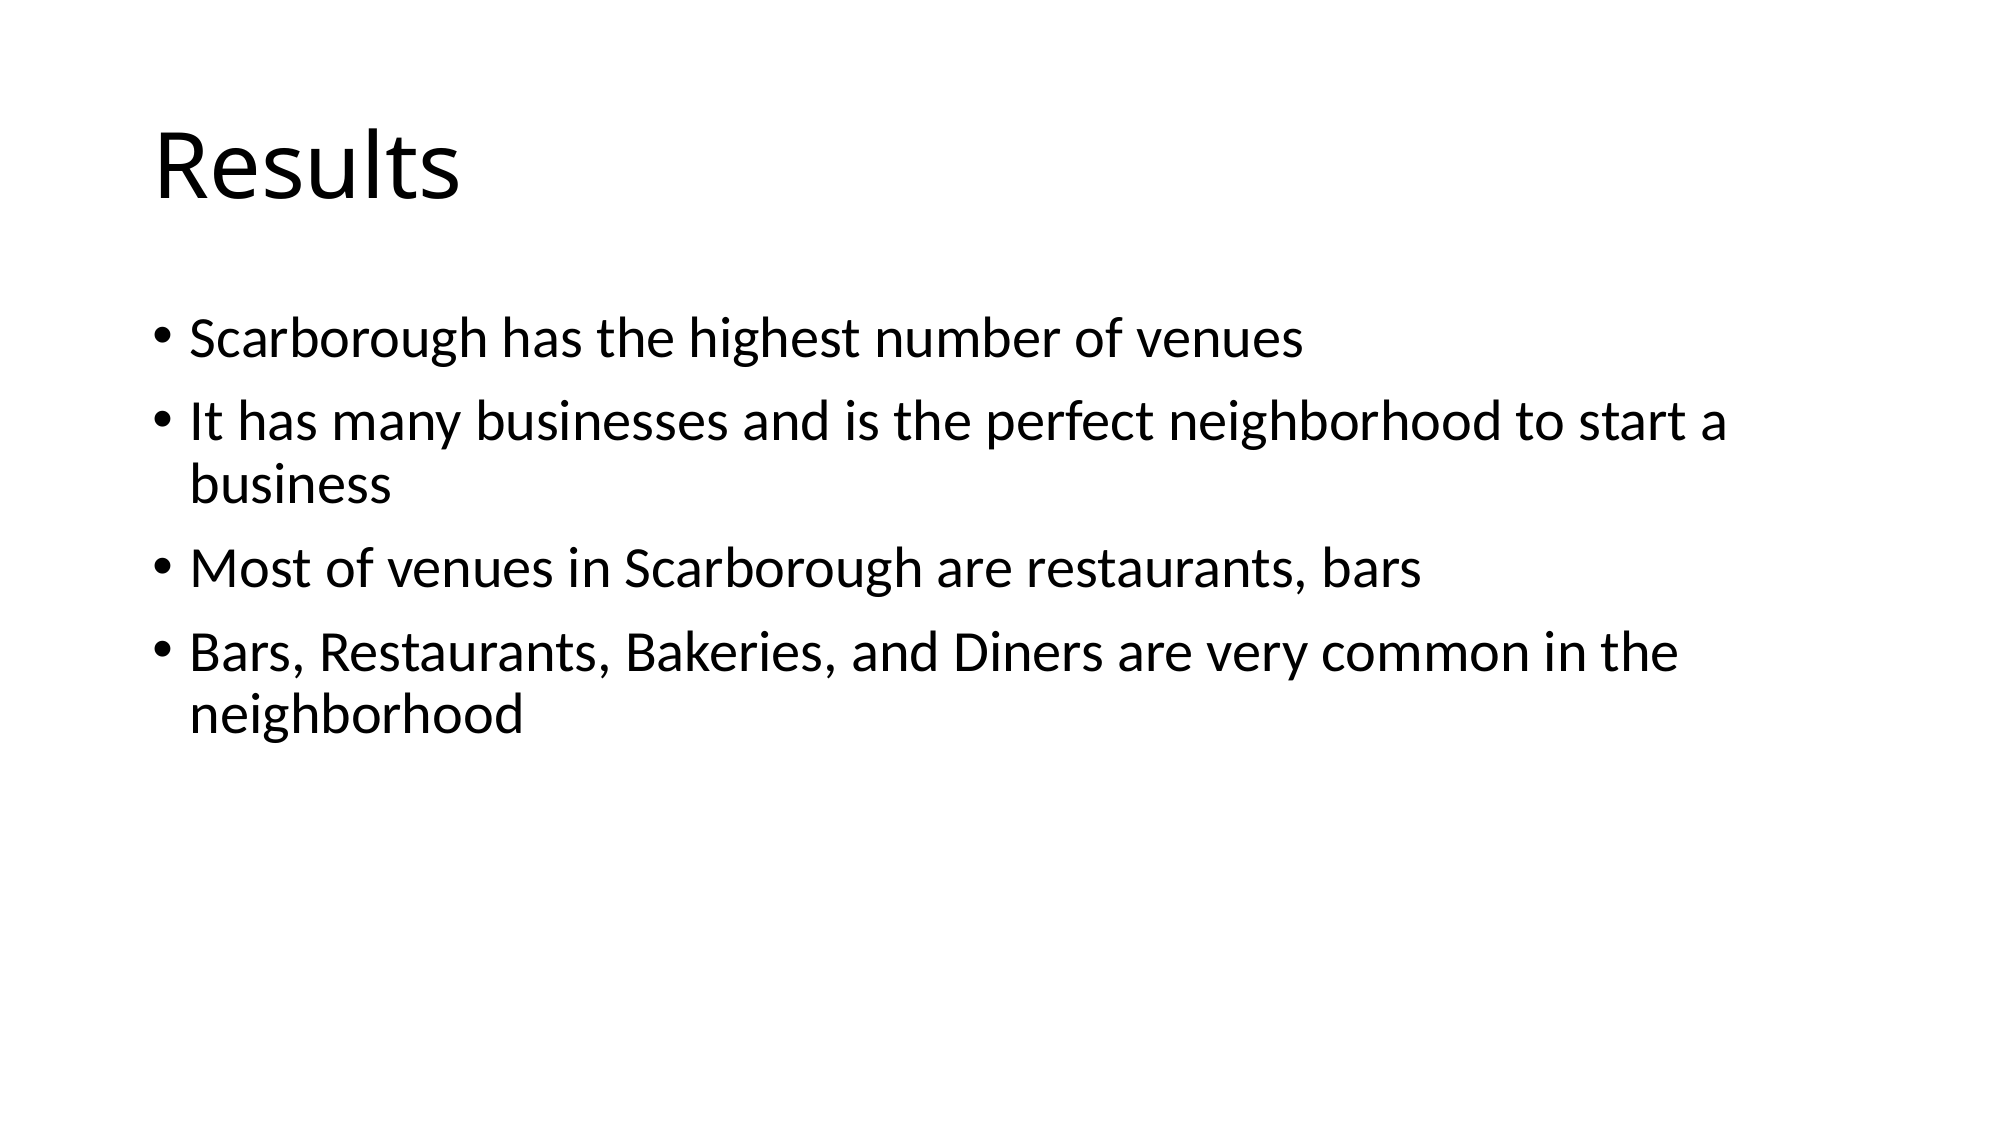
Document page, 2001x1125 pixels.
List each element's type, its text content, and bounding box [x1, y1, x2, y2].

title Results [137, 59, 1863, 278]
list Scarborough has the highest number of venues It has many businesses and is the perfect neighborhood to start a business Most of venues in Scarborough are restaurants, bars Bars, Restaurants, Bakeries, and Diners are very common in the neighborhood [137, 299, 1863, 1014]
